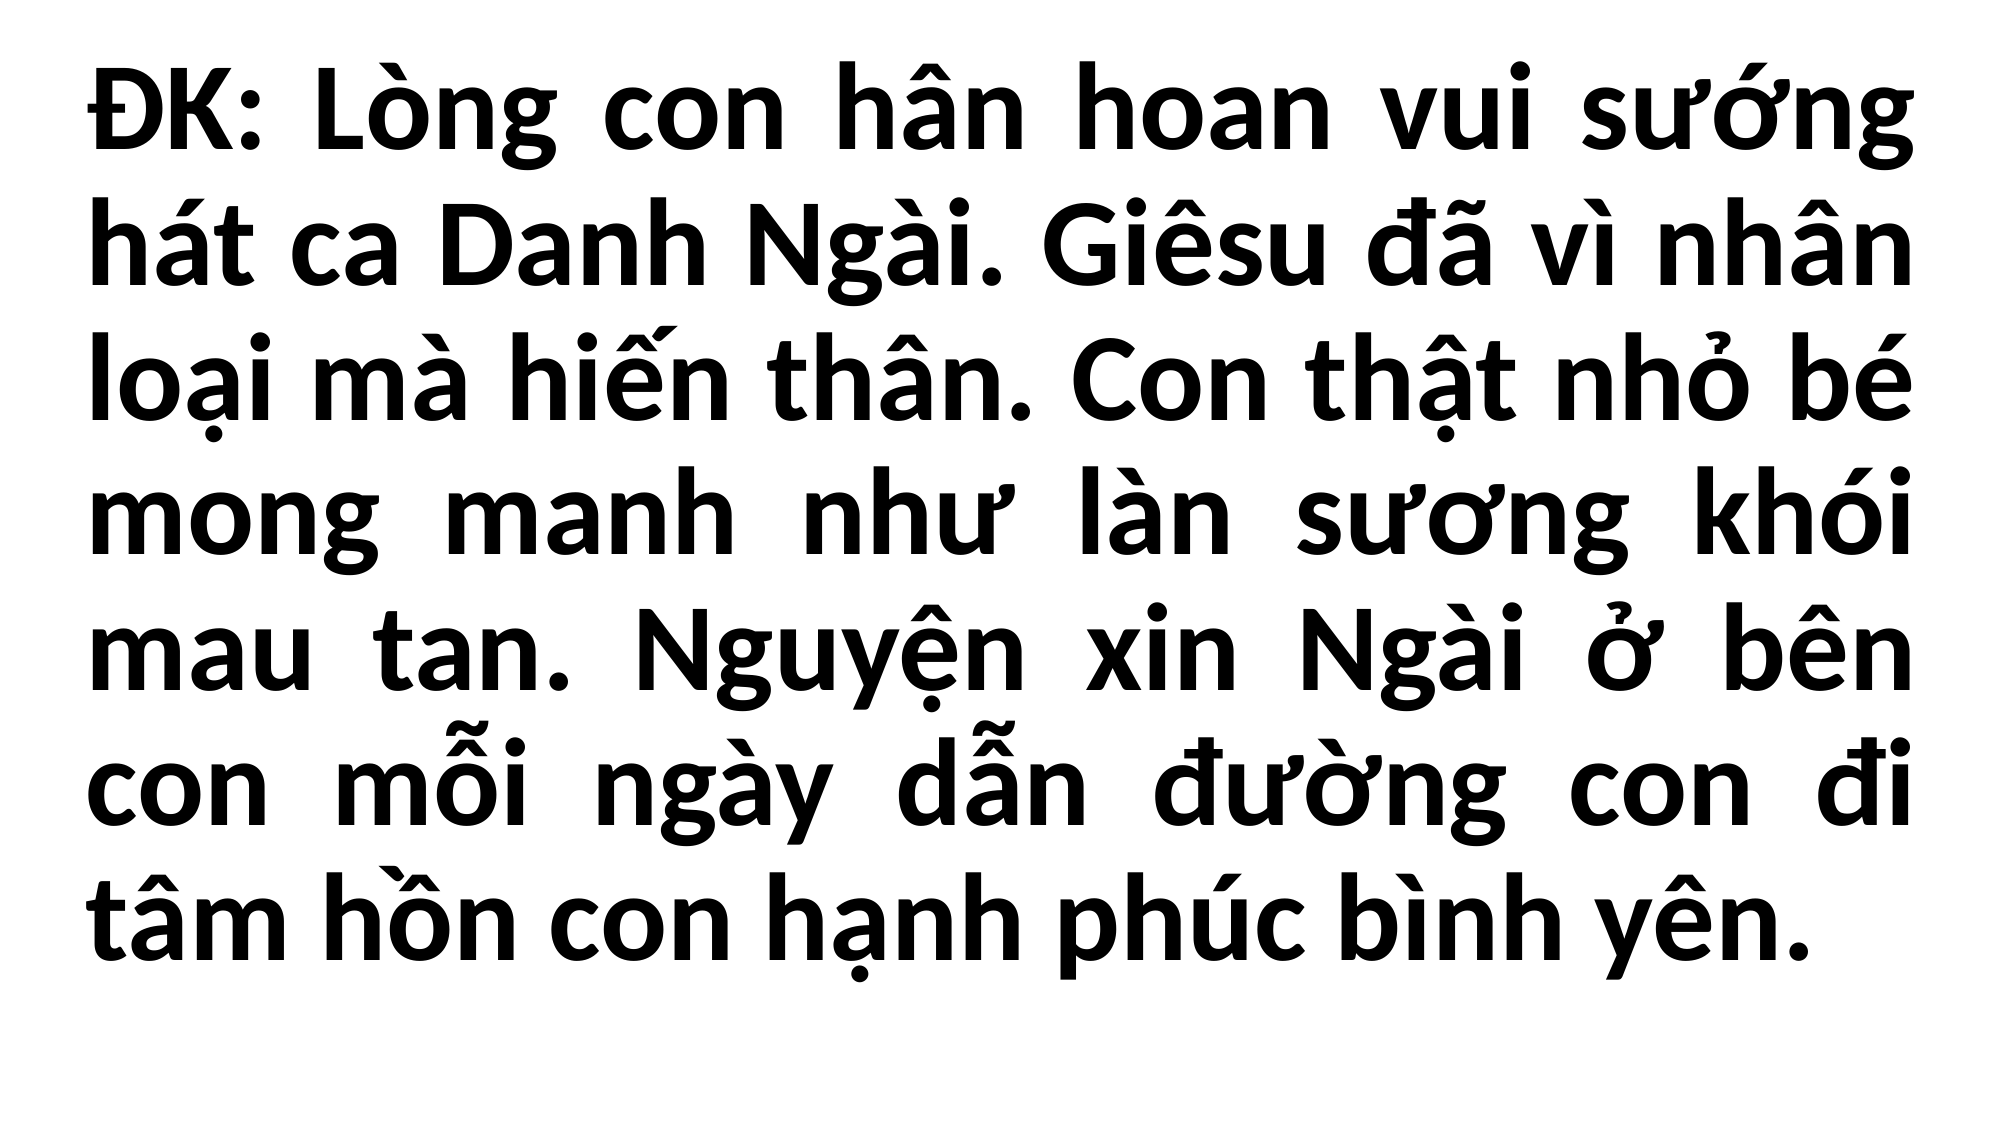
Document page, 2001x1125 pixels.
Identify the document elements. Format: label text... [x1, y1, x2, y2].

list ĐK: Lòng con hân hoan vui sướng hát ca Danh Ngài. Giêsu đã vì nhân loại mà hiến thân. Con thật nhỏ bé mong manh như làn sương khói mau tan. Nguyện xin Ngài ở bên con mỗi ngày dẫn đường con đi tâm hồn con hạnh phúc bình yên. [70, 34, 1934, 1125]
